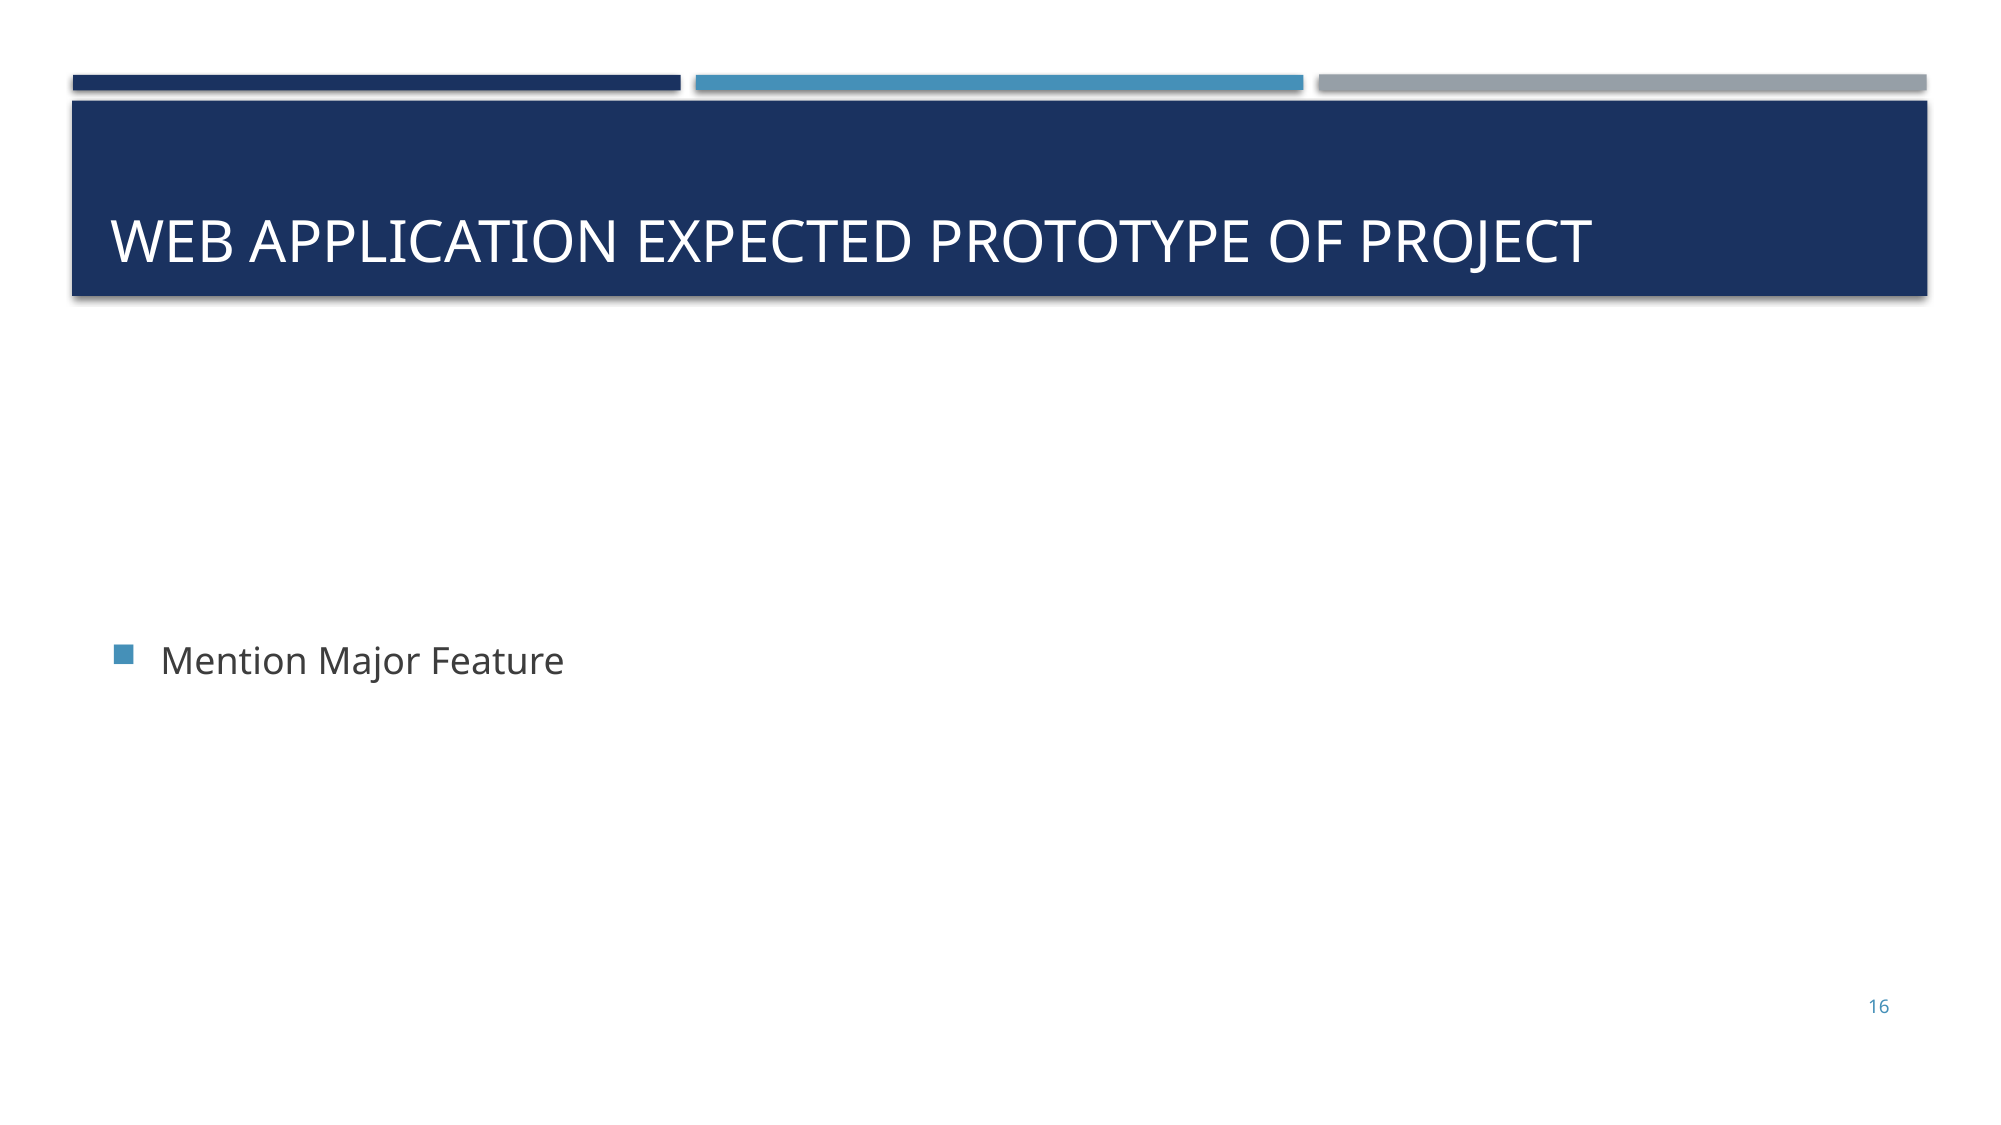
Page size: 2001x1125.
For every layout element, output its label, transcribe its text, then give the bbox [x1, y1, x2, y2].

title Web Application Expected Prototype of Project [95, 115, 1905, 282]
slide_number 16 [1732, 977, 1905, 1037]
list Mention Major Feature [95, 357, 1905, 962]
